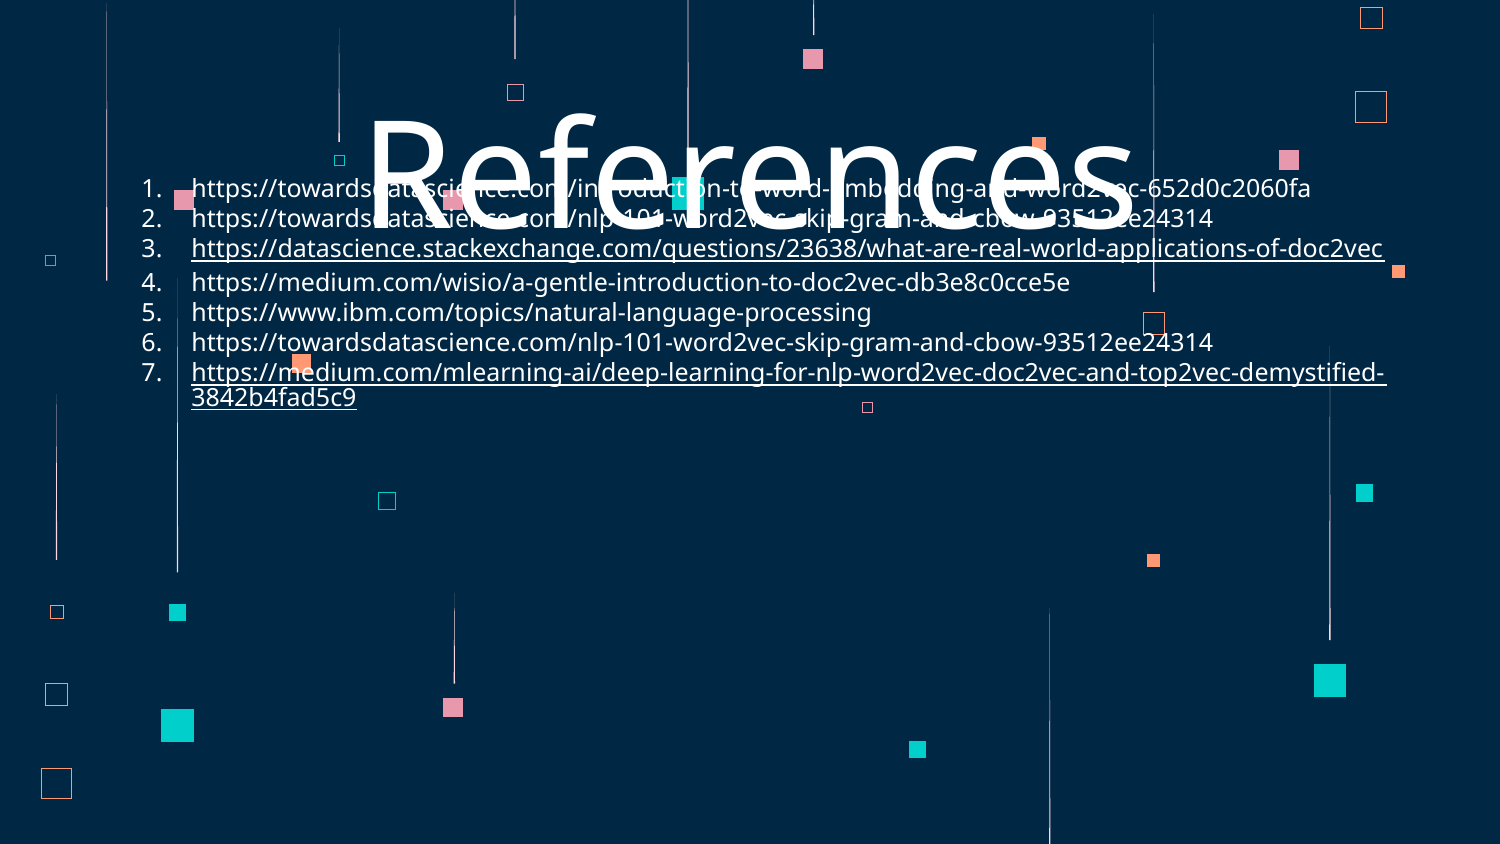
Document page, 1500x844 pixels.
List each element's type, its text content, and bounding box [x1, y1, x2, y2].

title References [301, 63, 1199, 157]
text_box https://towardsdatascience.com/introduction-to-word-embedding-and-word2vec-652d0c2060fa https://towardsdatascience.com/nlp-101-word2vec-skip-gram-and-cbow-93512ee24314 https://datascience.stackexchange.com/questions/23638/what-are-real-world-applications-of-doc2vec https://medium.com/wisio/a-gentle-introduction-to-doc2vec-db3e8c0cce5e https://www.ibm.com/topics/natural-language-processing https://towardsdatascience.com/nlp-101-word2vec-skip-gram-and-cbow-93512ee24314 https://medium.com/mlearning-ai/deep-learning-for-nlp-word2vec-doc2vec-and-top2vec-demystified-3842b4fad5c9 [101, 157, 1413, 785]
